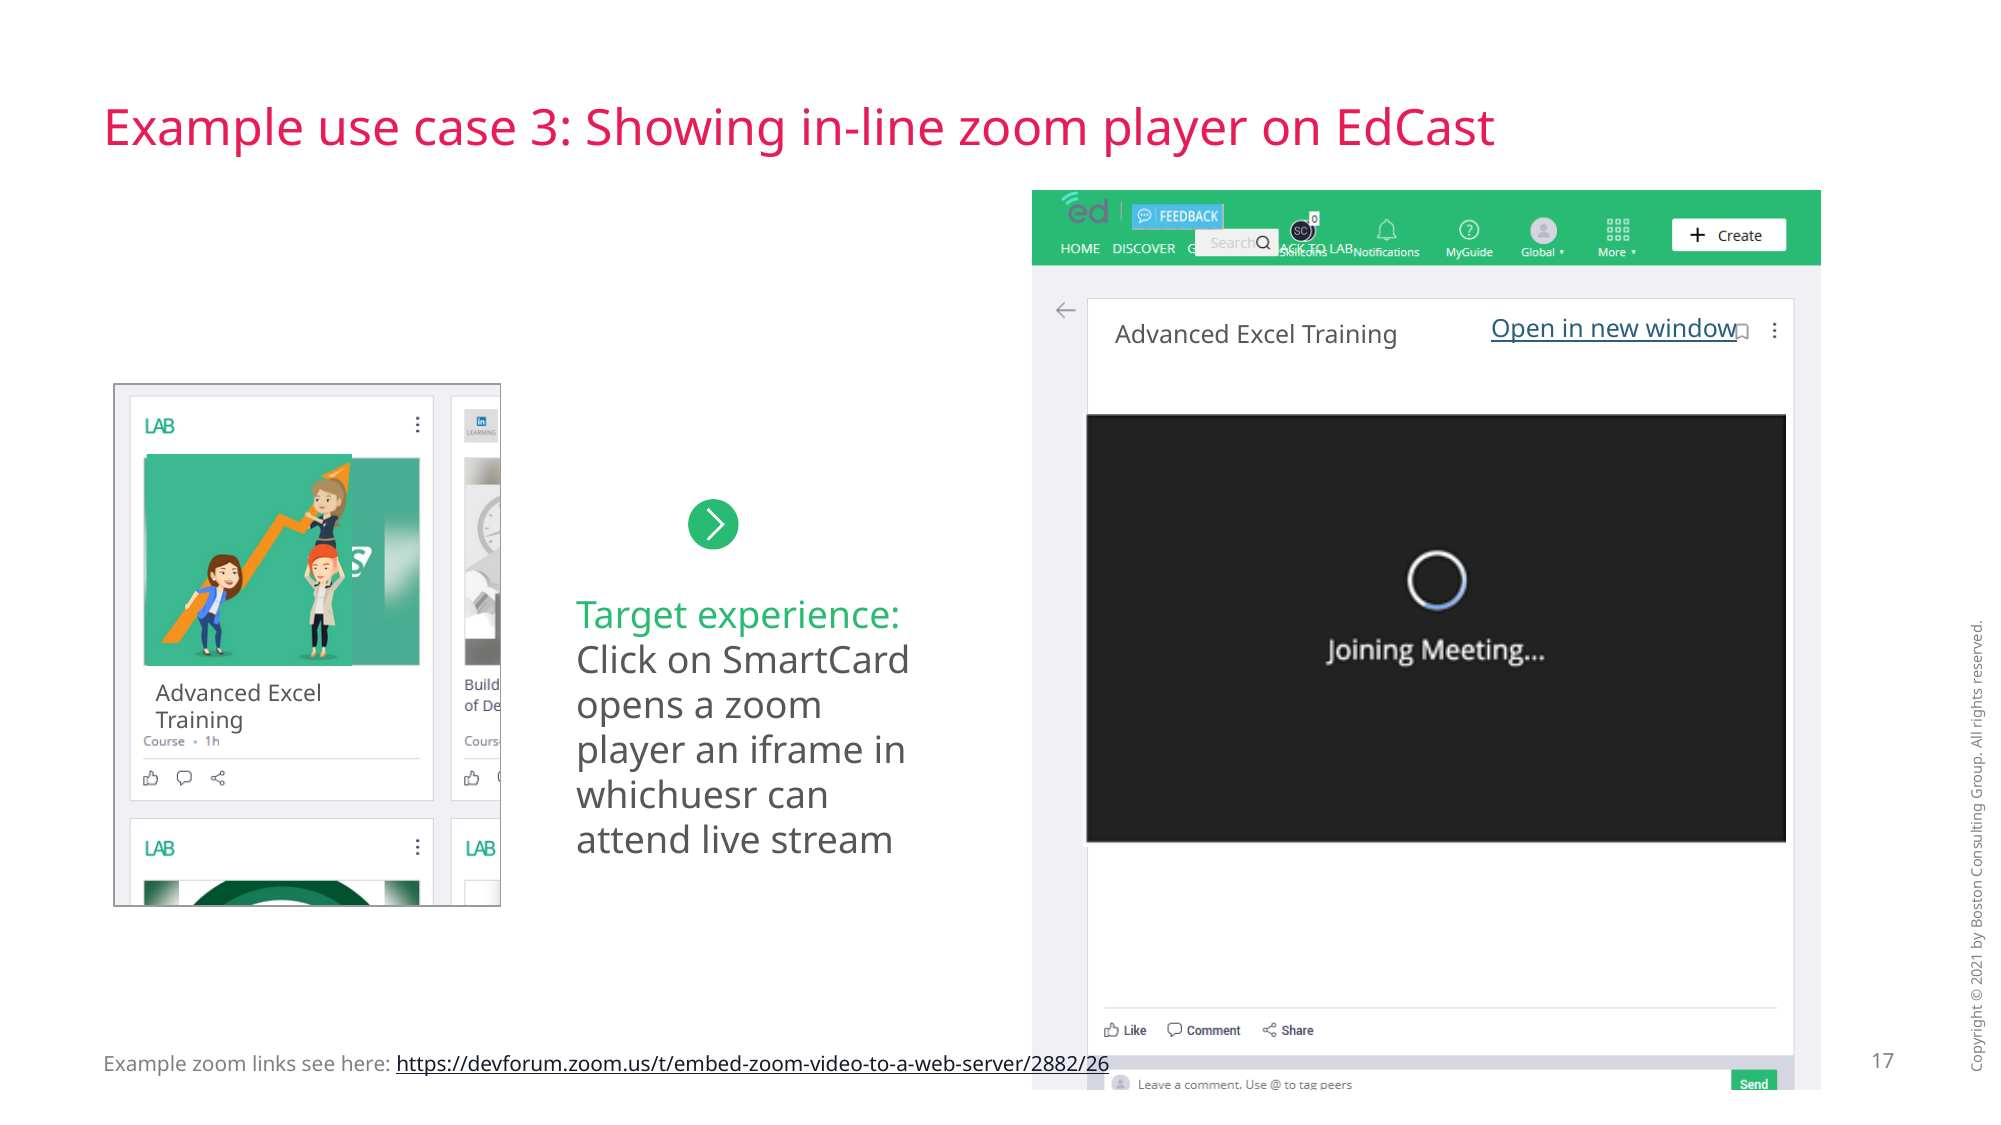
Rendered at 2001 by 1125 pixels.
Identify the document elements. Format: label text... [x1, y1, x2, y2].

text_box Target experience: Click on SmartCard opens a zoom player an iframe in whichuesr can attend live stream [558, 591, 924, 981]
picture [1031, 189, 1821, 1090]
text_box Example zoom links see here: https://devforum.zoom.us/t/embed-zoom-video-to-a-web-server/2882/26 [103, 1050, 1031, 1076]
picture [114, 384, 500, 906]
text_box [687, 498, 739, 550]
title Example use case 3: Showing in-line zoom player on EdCast [103, 102, 1897, 157]
